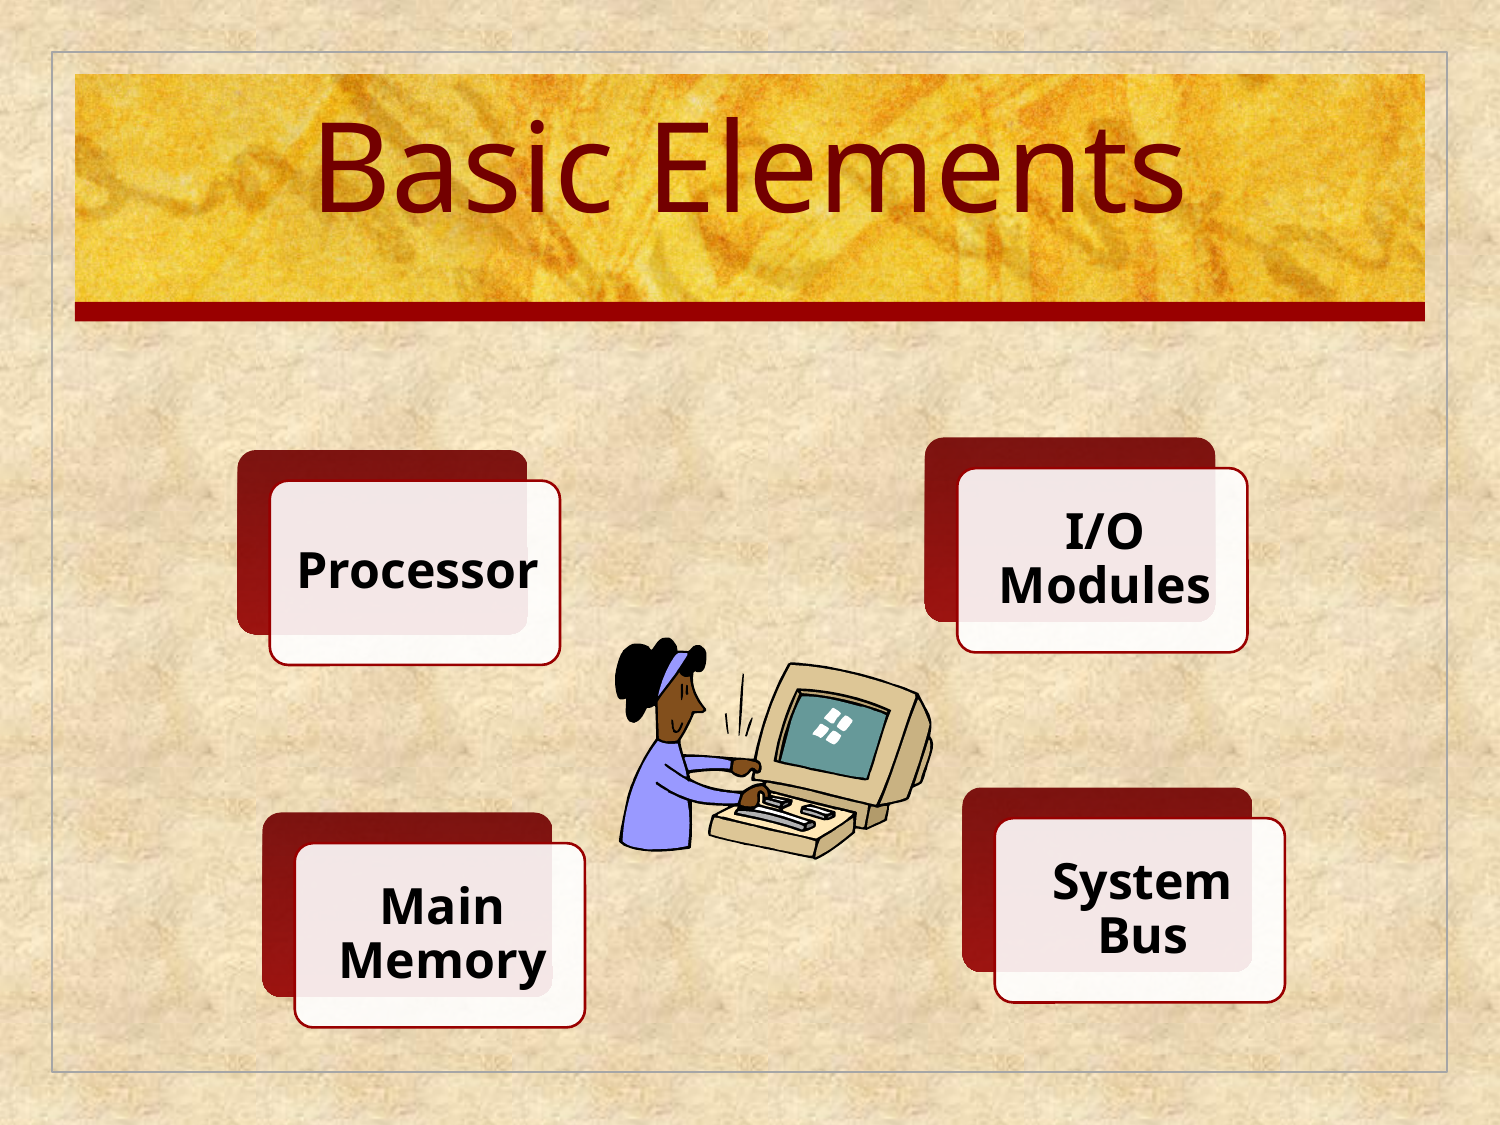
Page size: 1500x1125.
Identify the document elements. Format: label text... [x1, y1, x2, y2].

title Basic Elements [108, 74, 1392, 238]
picture [0, 0, 1500, 1125]
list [61, 399, 1451, 1089]
